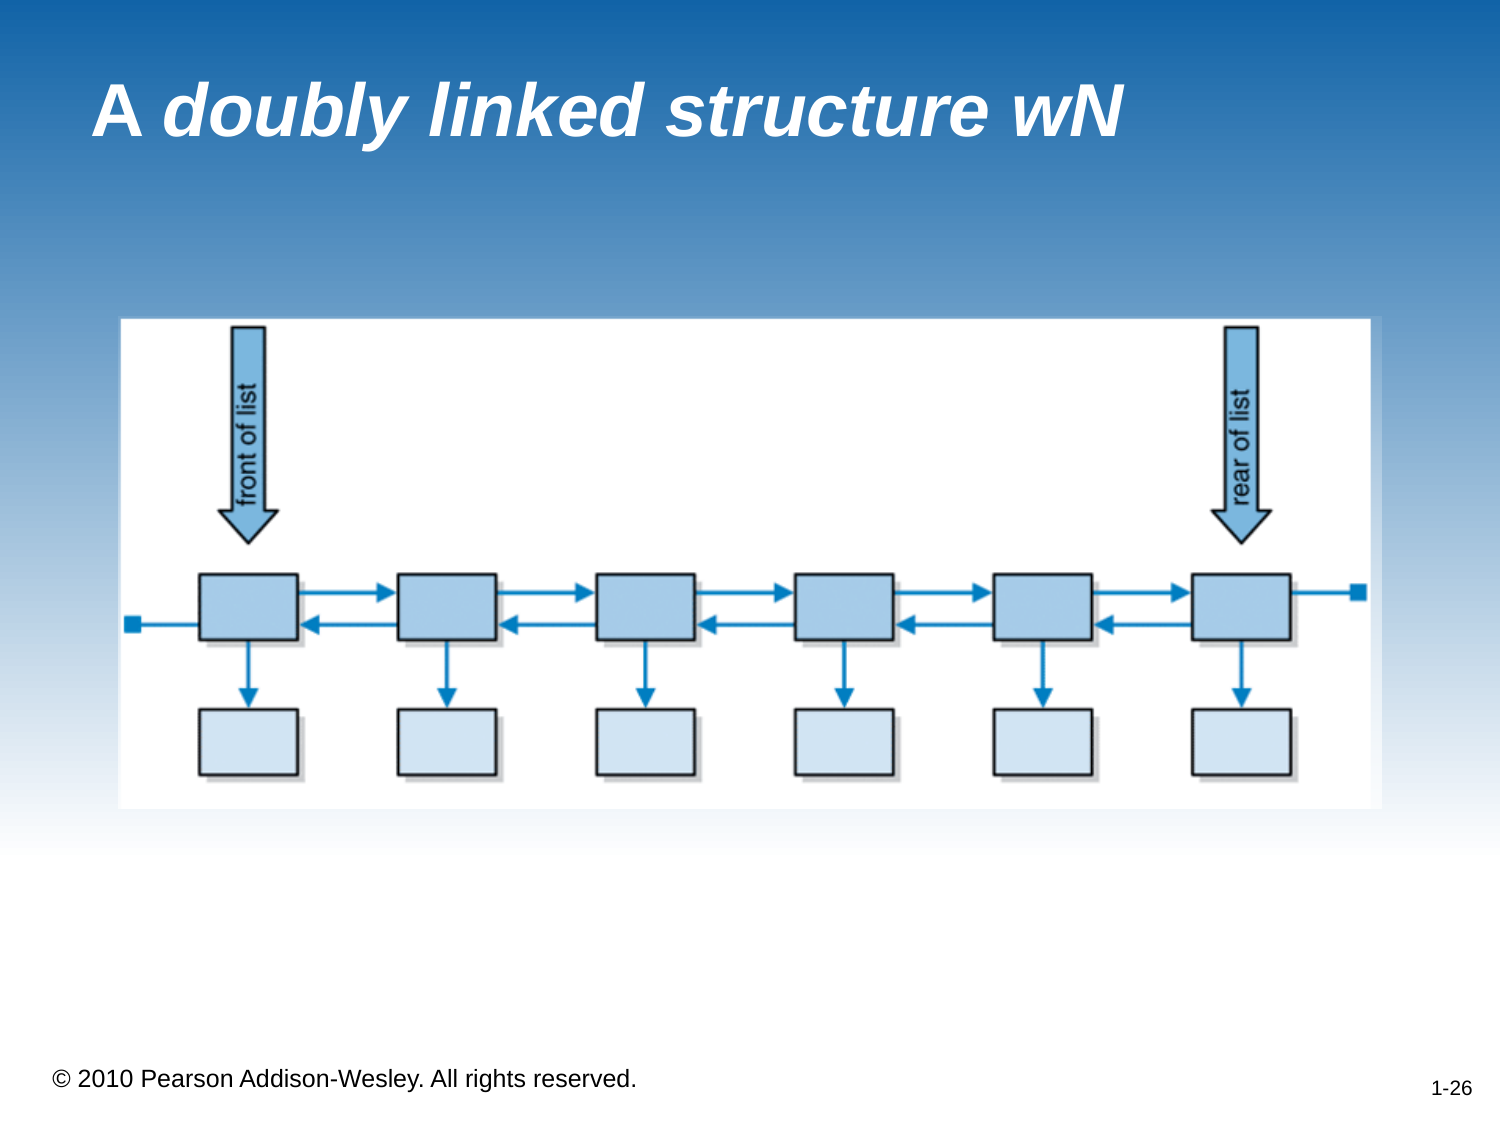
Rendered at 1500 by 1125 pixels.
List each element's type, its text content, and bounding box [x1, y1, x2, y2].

picture [118, 316, 1382, 809]
slide_number 1-26 [1174, 1049, 1488, 1125]
title A doubly linked structure wN [75, 12, 1438, 200]
